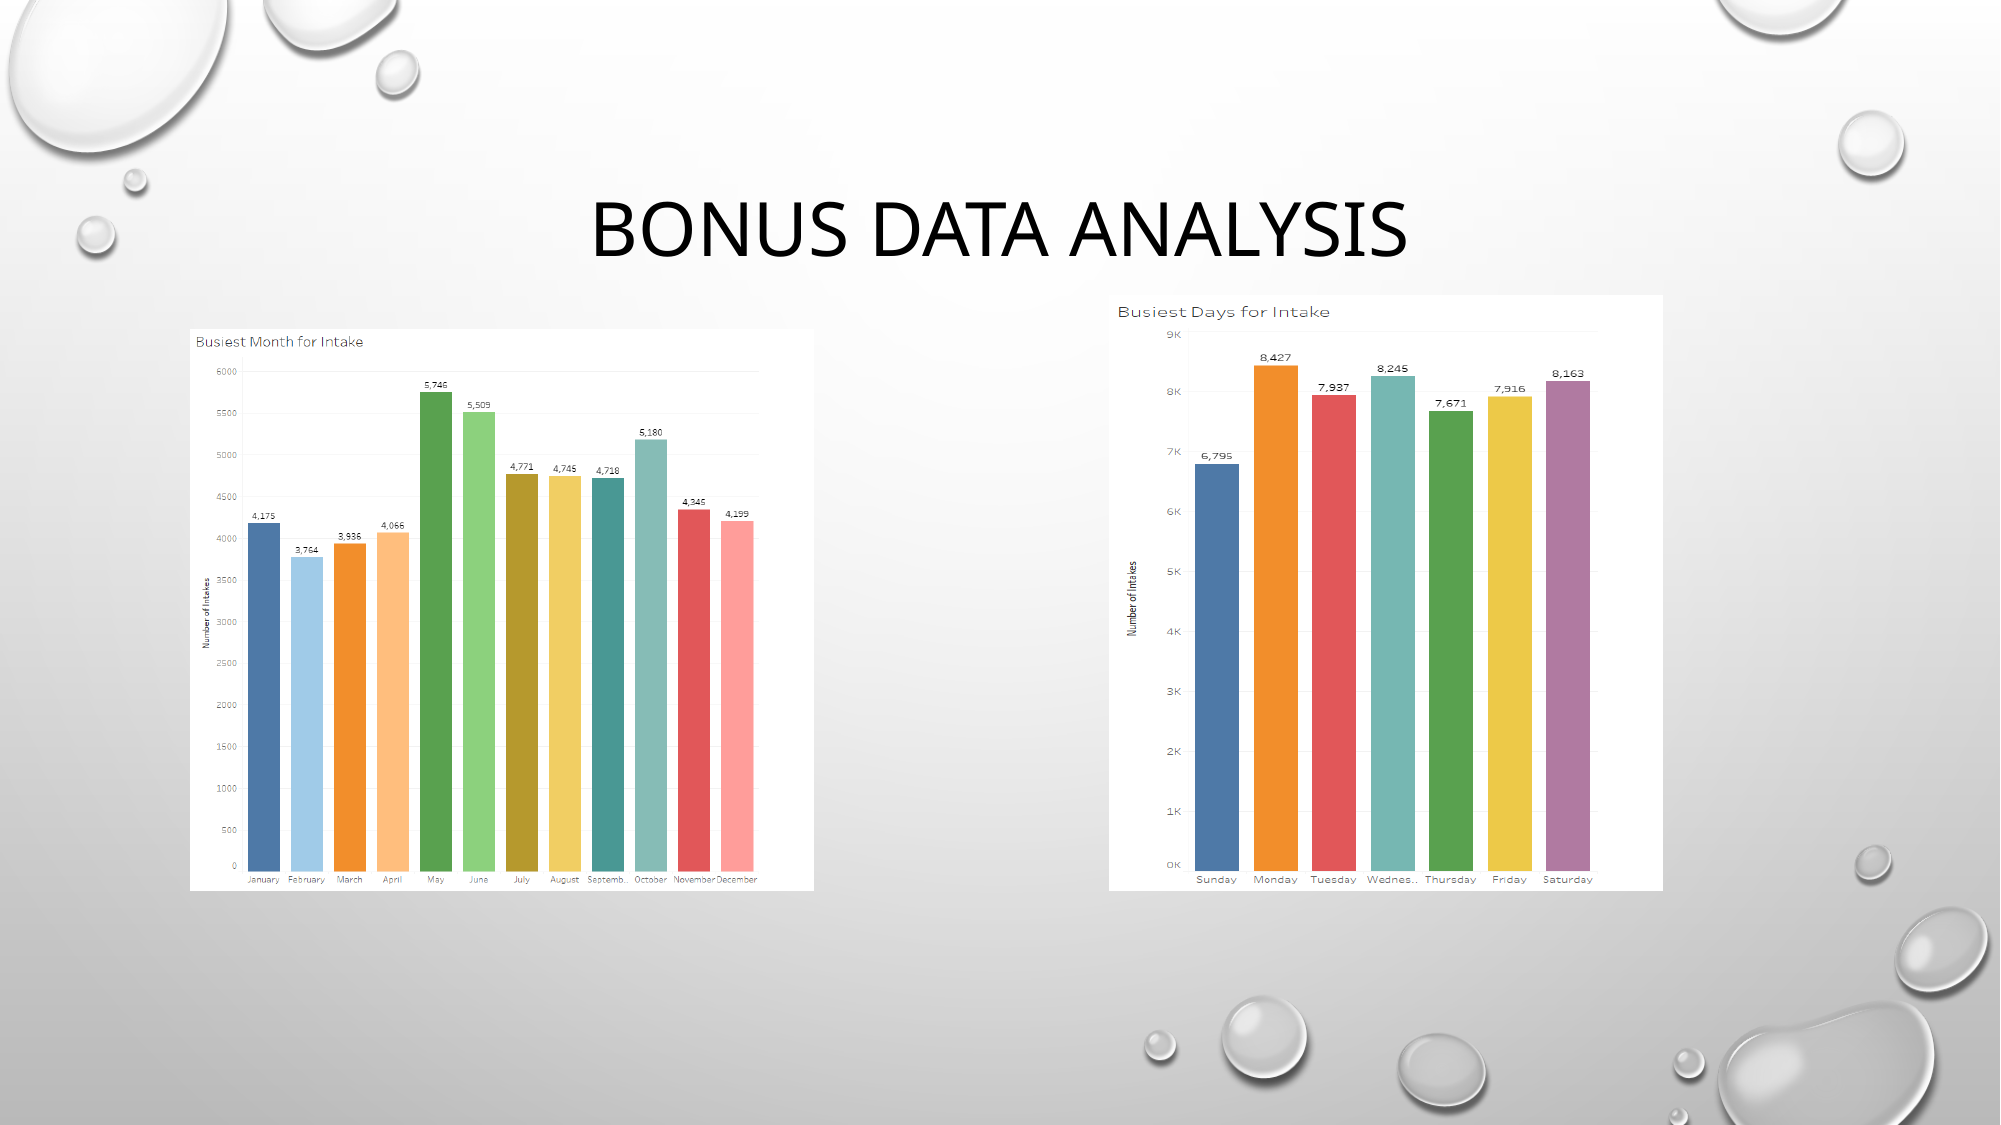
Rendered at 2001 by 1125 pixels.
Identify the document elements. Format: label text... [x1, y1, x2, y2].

title Bonus data analysis [149, 101, 1851, 364]
picture [0, 0, 2000, 1125]
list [190, 328, 814, 891]
